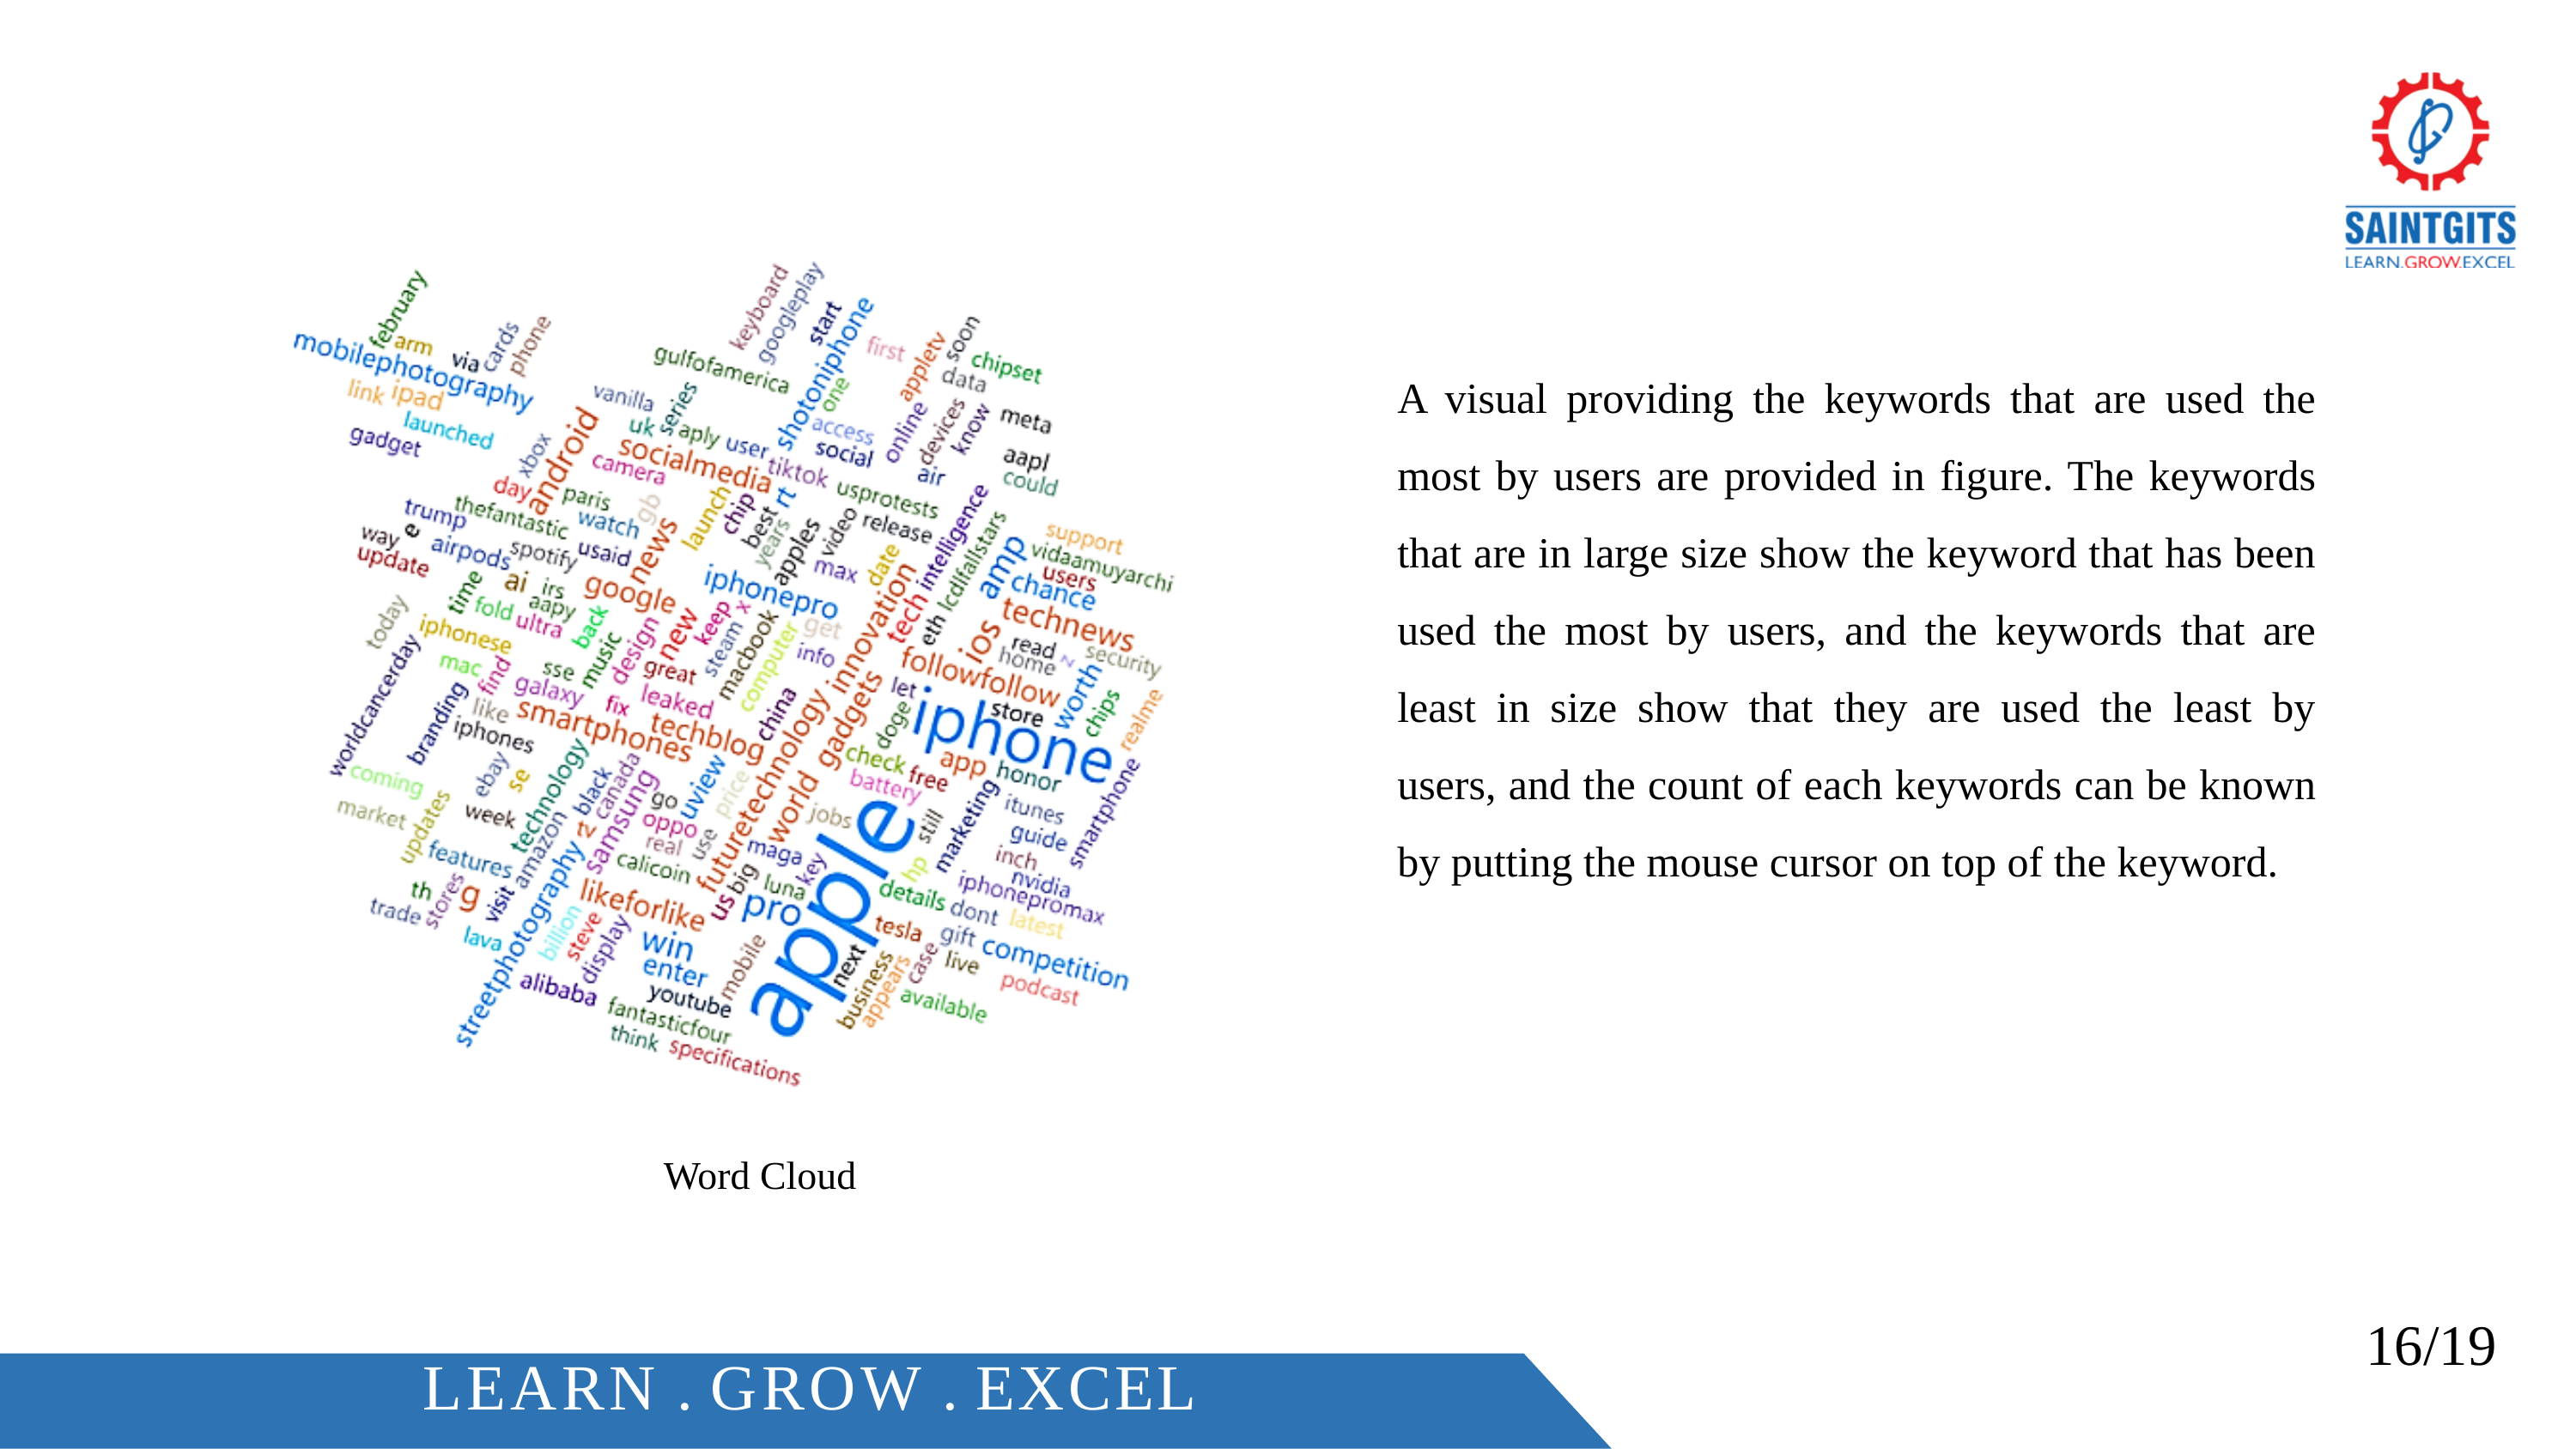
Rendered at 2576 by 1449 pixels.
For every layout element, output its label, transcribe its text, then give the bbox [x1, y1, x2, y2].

picture [2345, 72, 2517, 268]
picture [258, 240, 1204, 1110]
slide_number 16/19 [2360, 1322, 2504, 1377]
footer LEARN . GROW . EXCEL [421, 1361, 1204, 1430]
text_box Word Cloud [651, 1143, 974, 1204]
text_box A visual providing the keywords that are used the most by users are provided in figure. The keywords that are in large size show the keyword that has been used the most by users, and the keywords that are least in size show that they are used the least by users, and the count of each keywords can be known by putting the mouse cursor on top of the keyword. [1384, 337, 2330, 892]
